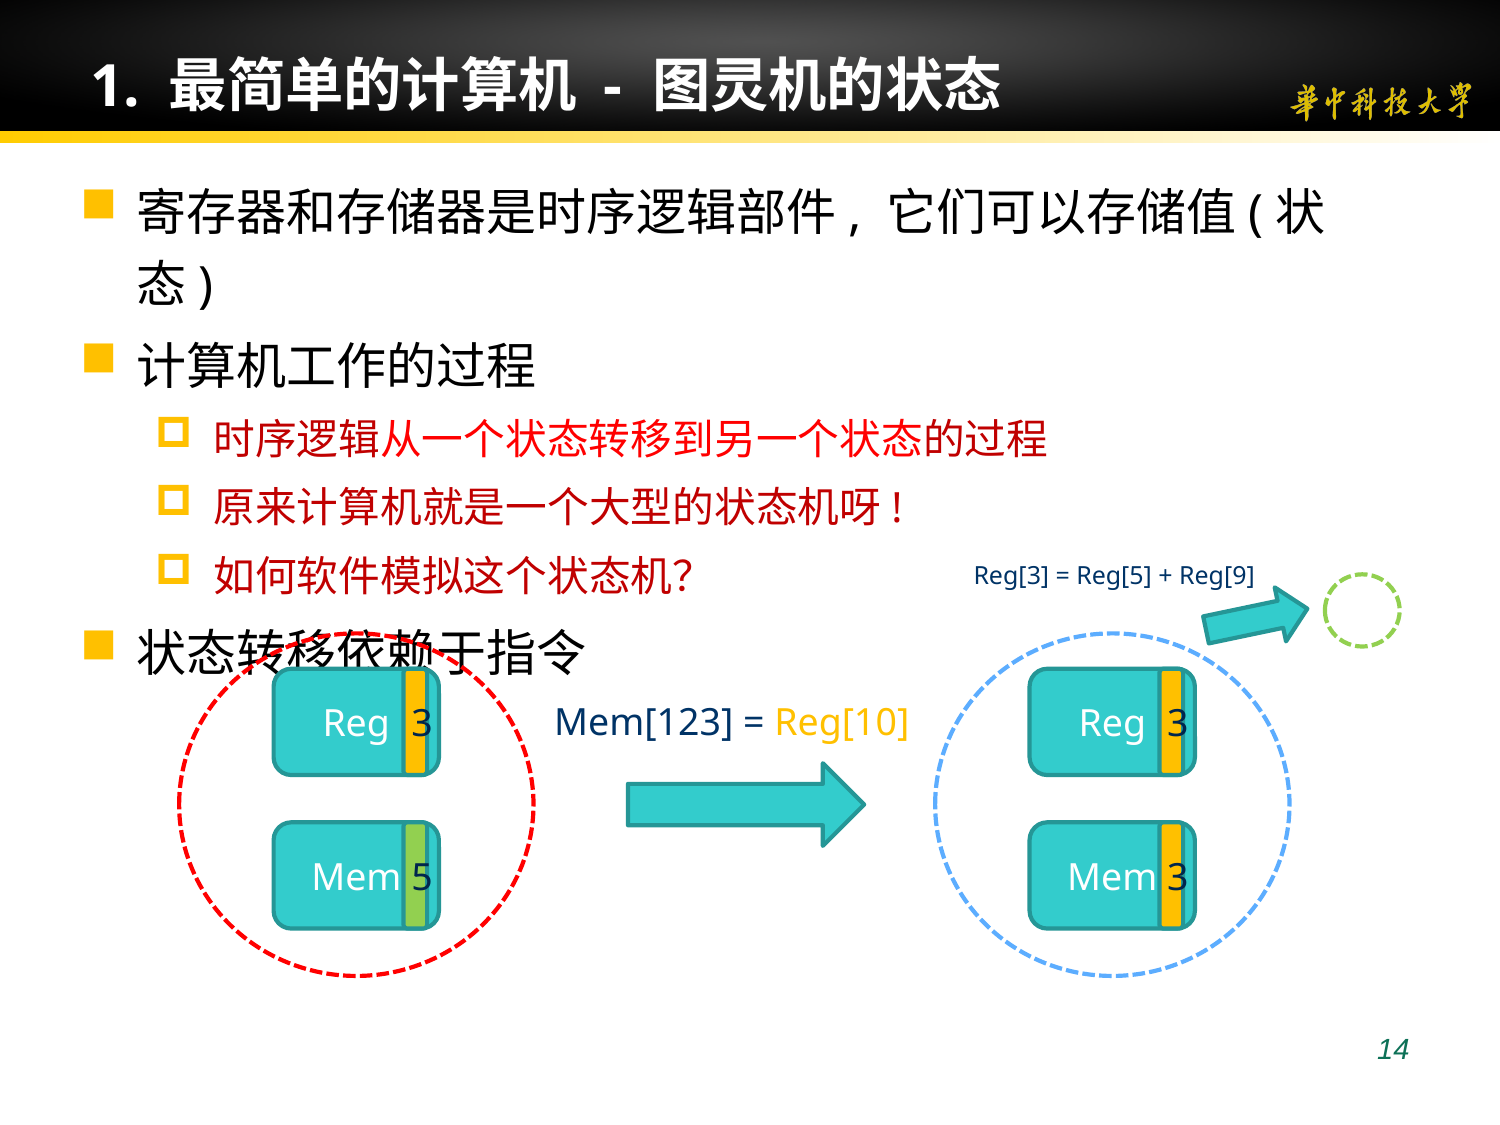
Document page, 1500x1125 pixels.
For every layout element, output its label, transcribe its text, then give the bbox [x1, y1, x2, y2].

list 寄存器和存储器是时序逻辑部件, 它们可以存储值(状态) 计算机工作的过程 时序逻辑从一个状态转移到另一个状态的过程 原来计算机就是一个大型的状态机呀! 如何软件模拟这个状态机？ 状态转移依赖于指令 [64, 160, 1414, 988]
slide_number 35 [650, 131, 655, 143]
text_box [627, 763, 865, 846]
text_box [178, 633, 534, 977]
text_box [934, 633, 1290, 977]
picture [0, 0, 1500, 131]
text_box Mem[123] = Reg[10] [539, 690, 929, 751]
text_box [1324, 574, 1400, 647]
text_box [1203, 598, 1308, 634]
title 1. 最简单的计算机 - 图灵机的状态 [75, 35, 1425, 131]
slide_number 14 [1257, 1023, 1425, 1102]
text_box AM [738, 131, 744, 143]
text_box Reg[3] = Reg[5] + Reg[9] [958, 552, 1292, 598]
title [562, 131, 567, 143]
